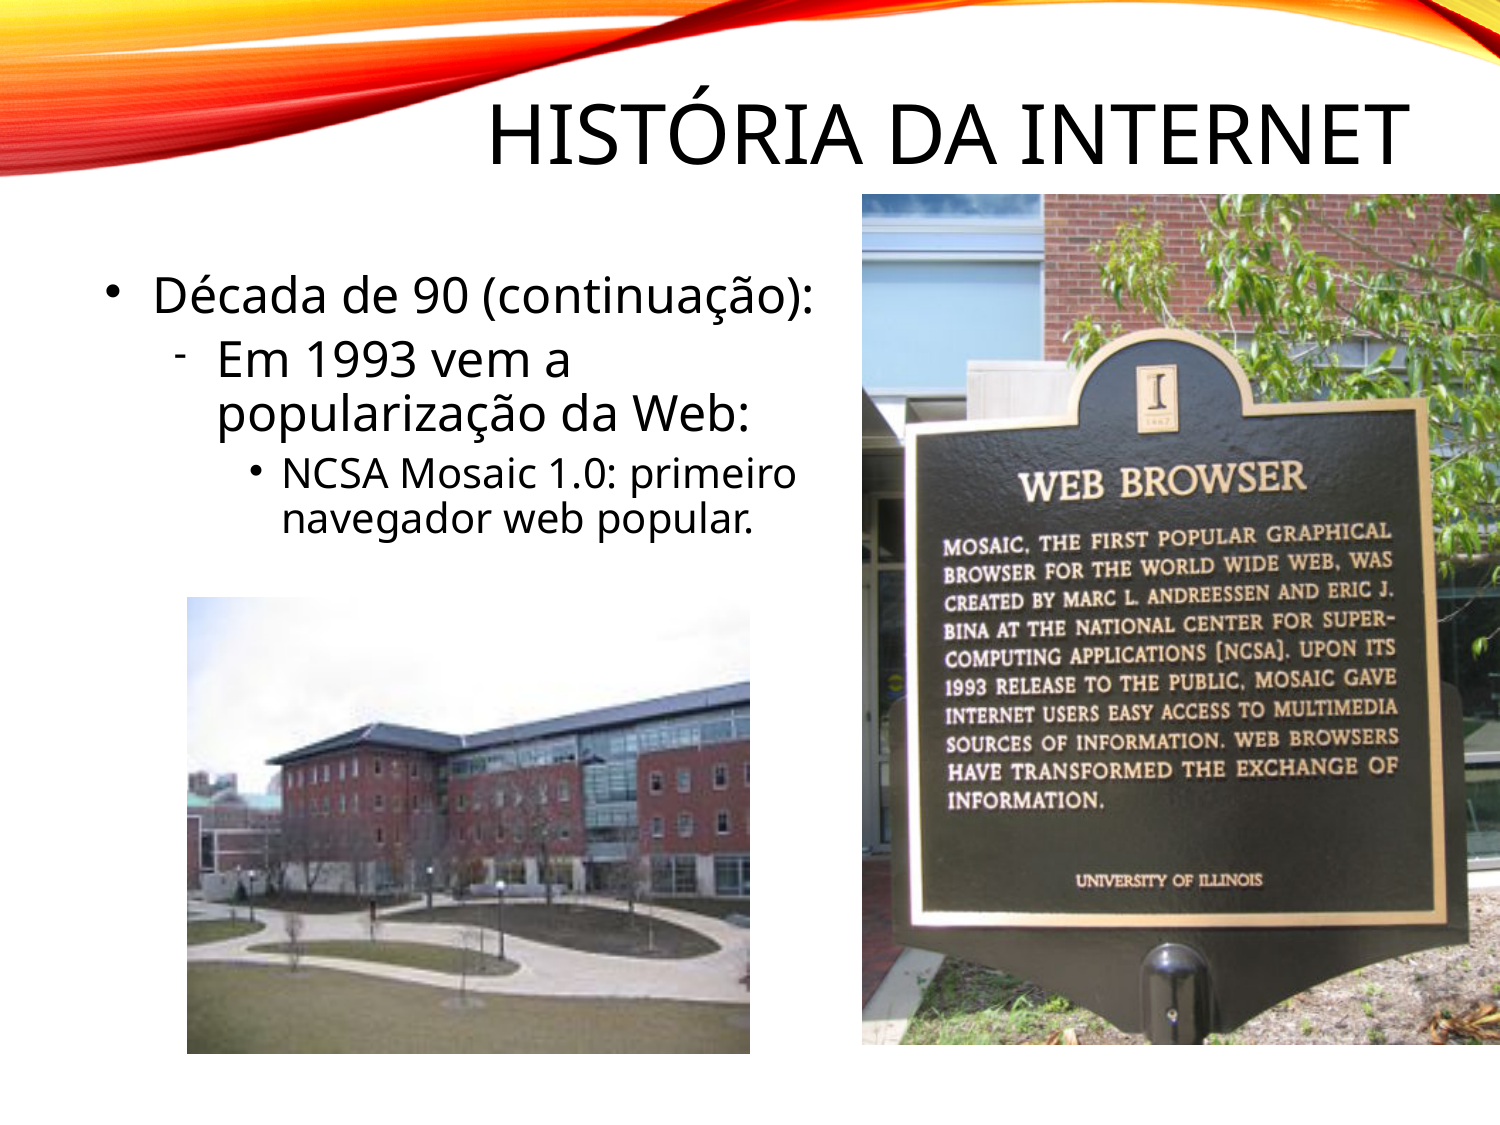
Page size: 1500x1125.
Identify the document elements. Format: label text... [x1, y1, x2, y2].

title História da Internet [74, 44, 1425, 233]
picture [861, 193, 1500, 1045]
picture [187, 597, 751, 1054]
picture [0, 0, 1500, 178]
list Década de 90 (continuação): Em 1993 vem a popularização da Web: NCSA Mosaic 1.0: primeiro navegador web popular. [74, 263, 857, 1006]
